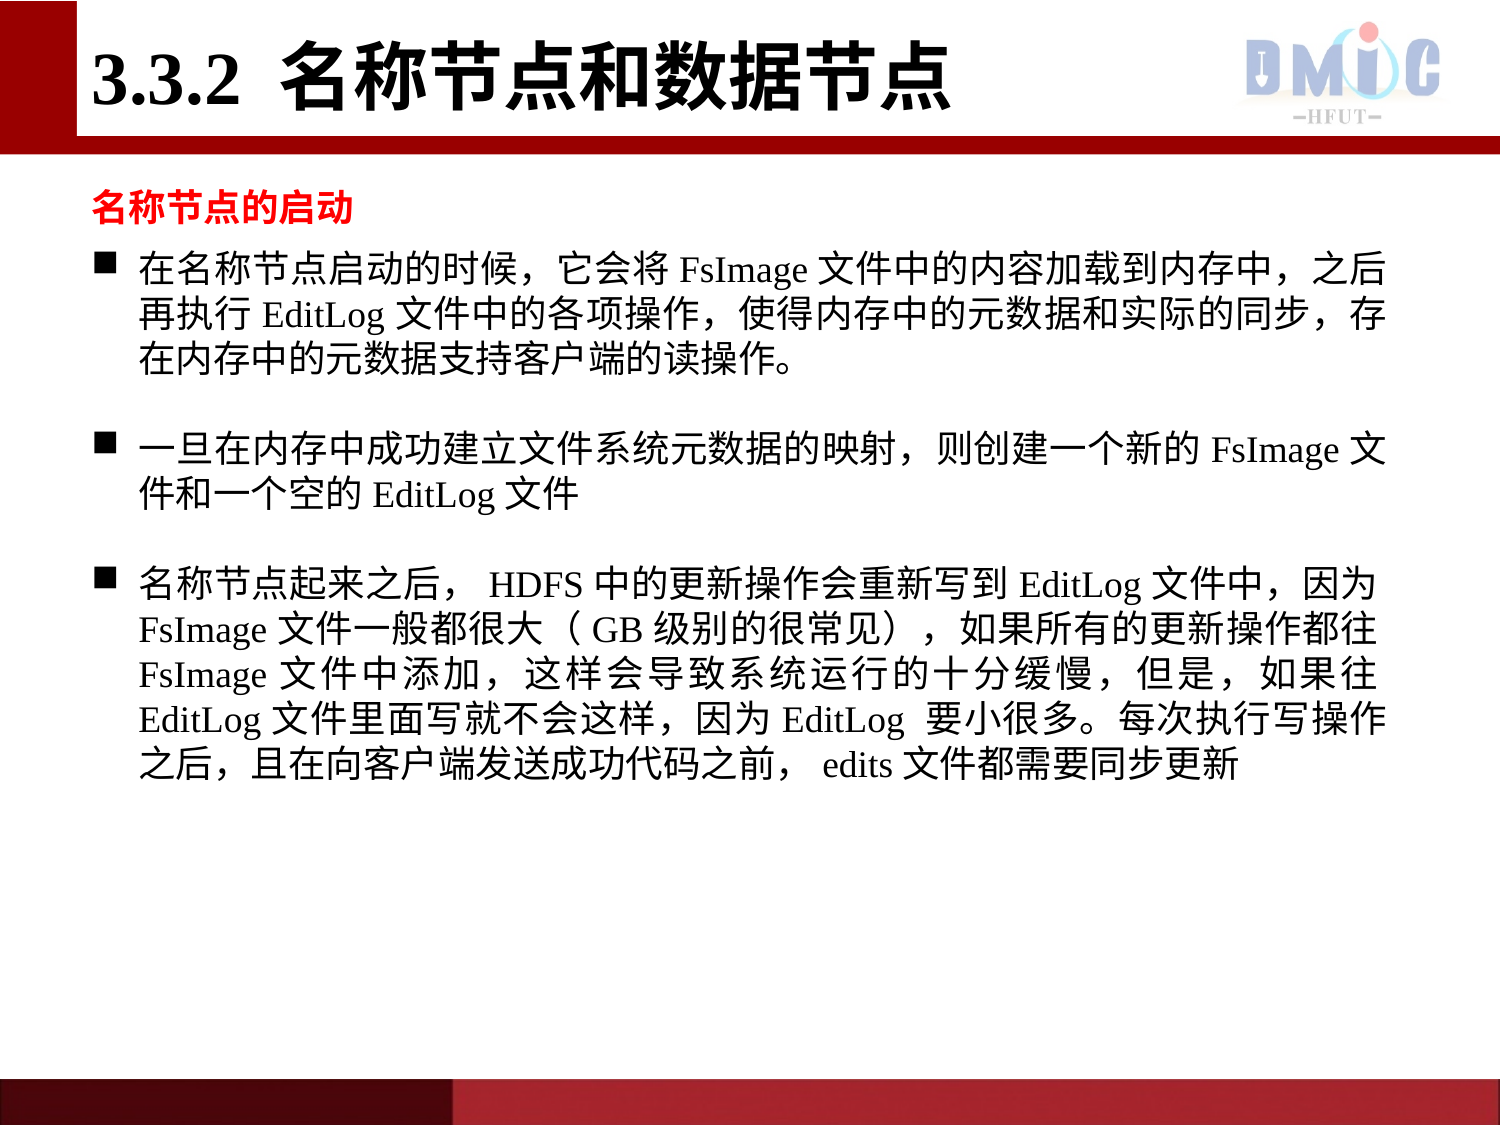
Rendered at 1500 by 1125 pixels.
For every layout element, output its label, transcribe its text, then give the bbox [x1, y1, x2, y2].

title 3.3.2 名称节点和数据节点 [76, 0, 1390, 151]
text_box 在名称节点启动的时候，它会将FsImage文件中的内容加载到内存中，之后再执行EditLog文件中的各项操作，使得内存中的元数据和实际的同步，存在内存中的元数据支持客户端的读操作。 一旦在内存中成功建立文件系统元数据的映射，则创建一个新的FsImage文件和一个空的EditLog文件 名称节点起来之后，HDFS中的更新操作会重新写到EditLog文件中，因为FsImage文件一般都很大（GB级别的很常见），如果所有的更新操作都往FsImage文件中添加，这样会导致系统运行的十分缓慢，但是，如果往EditLog文件里面写就不会这样，因为EditLog 要小很多。每次执行写操作之后，且在向客户端发送成功代码之前，edits文件都需要同步更新 [76, 237, 1402, 793]
picture [0, 1079, 1500, 1125]
text_box 名称节点的启动 [76, 176, 369, 237]
